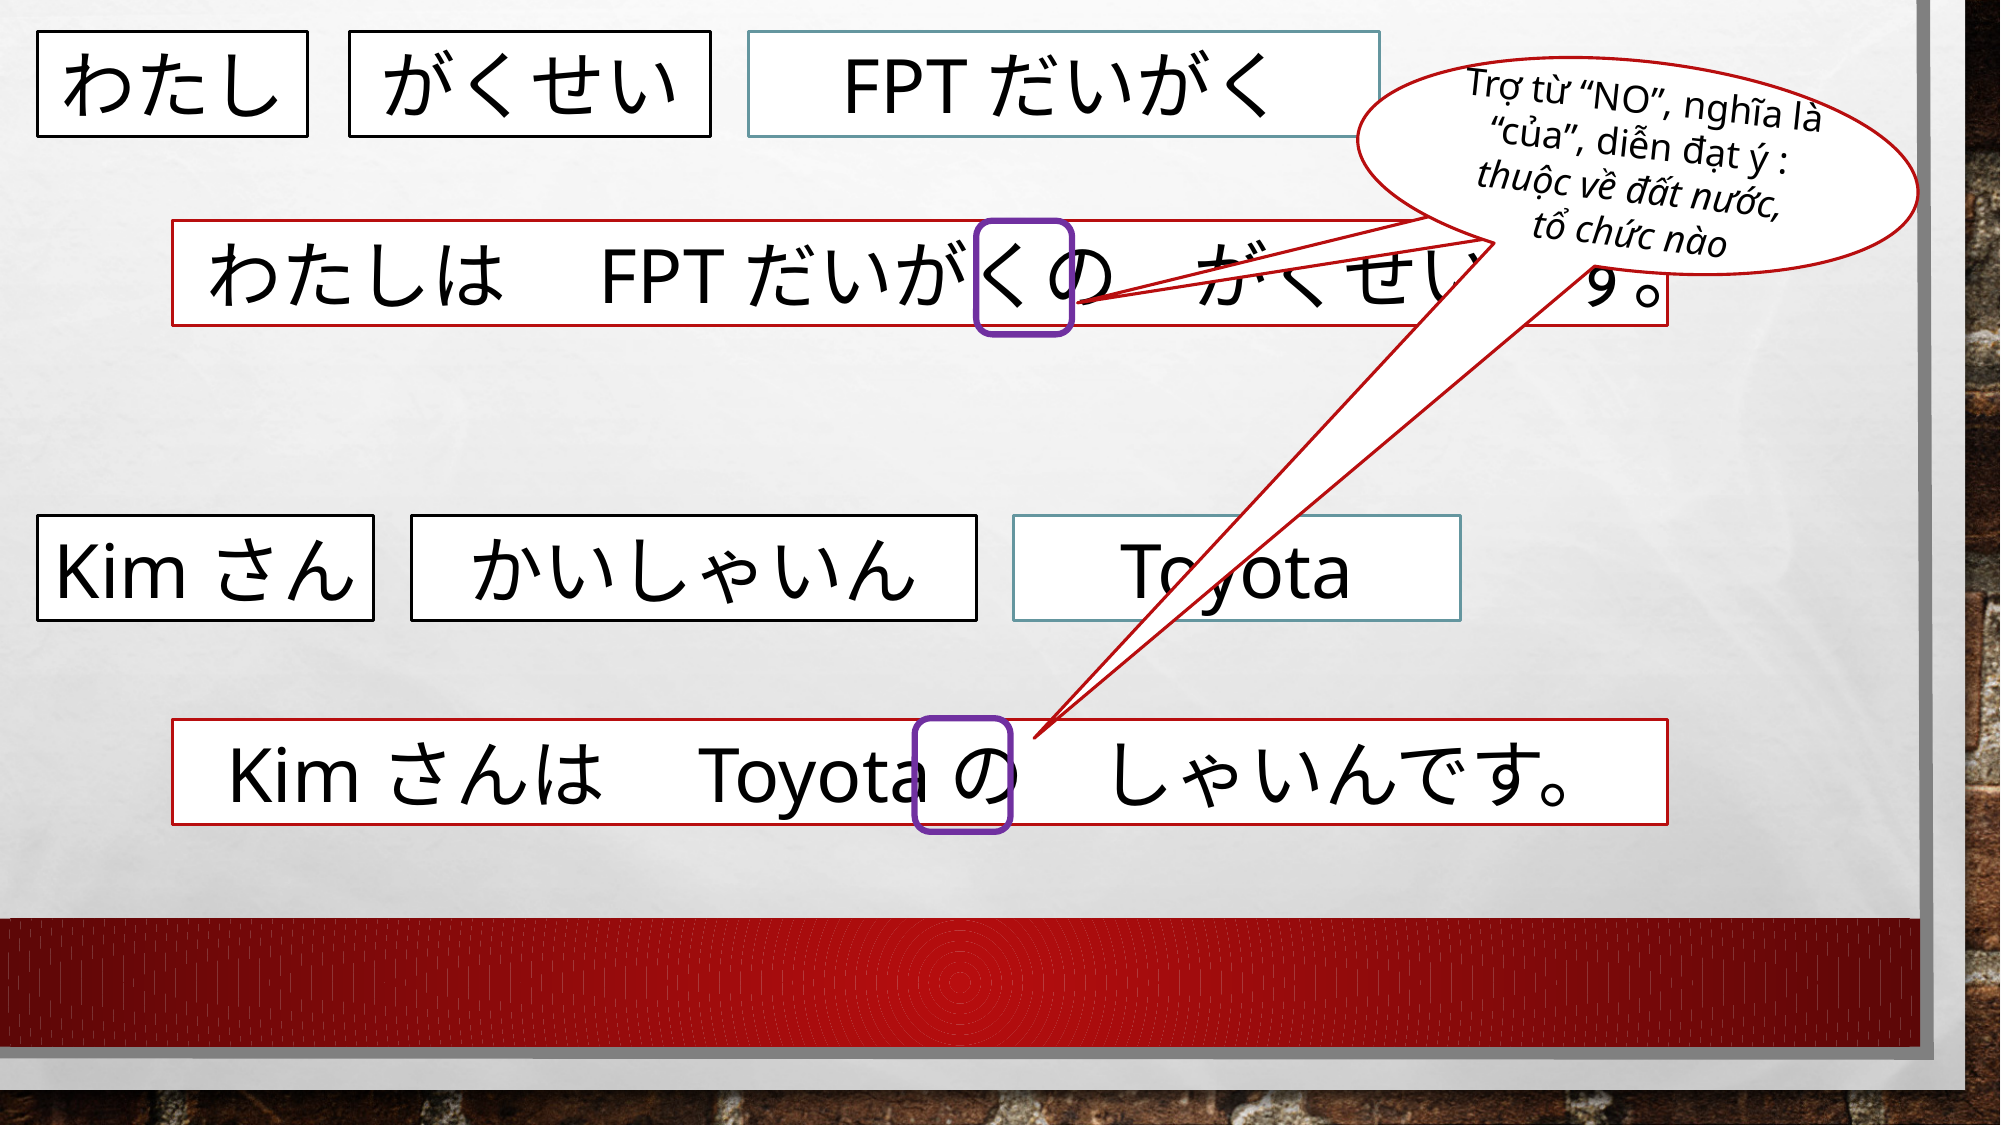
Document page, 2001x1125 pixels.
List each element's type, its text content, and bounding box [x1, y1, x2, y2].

text_box Toyota [1176, 514, 1462, 622]
text_box [1075, 216, 1482, 305]
text_box Kimさんは Toyotaの しゃいんです。 [1004, 718, 1669, 826]
text_box [913, 716, 1013, 834]
text_box わたしは FPTだいがくの がくせいです。 [171, 219, 986, 327]
text_box わたしは FPTだいがくの がくせいです。 [1062, 219, 1490, 327]
text_box Kimさん [36, 514, 375, 622]
text_box [974, 219, 1074, 336]
text_box わたしは FPTだいがくの がくせいです。 [1527, 268, 1669, 327]
text_box Trợ từ “NO”, nghĩa là “của”, diễn đạt ý : thuộc về đất nước, tổ chức nào [1032, 55, 1920, 740]
text_box Kimさんは Toyotaの しゃいんです。 [171, 718, 921, 826]
text_box Toyota [1012, 514, 1239, 622]
text_box がくせい [348, 30, 712, 138]
picture [0, 0, 2000, 1125]
text_box かいしゃいん [410, 514, 978, 622]
text_box FPTだいがく [747, 30, 1381, 138]
text_box わたし [36, 30, 309, 138]
